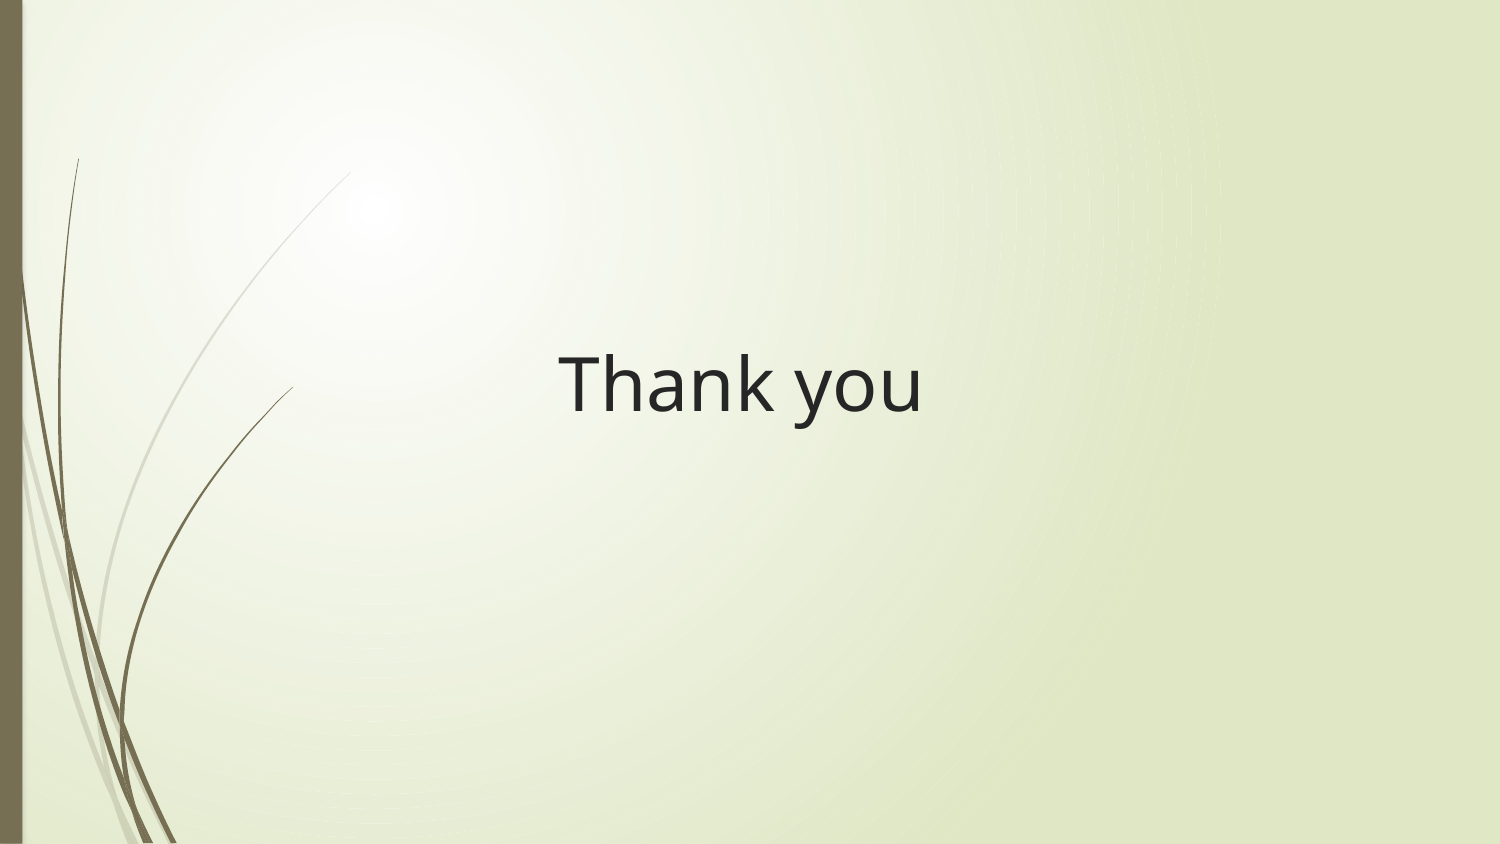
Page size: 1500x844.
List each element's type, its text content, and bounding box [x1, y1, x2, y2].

title Thank you [42, 312, 1441, 451]
